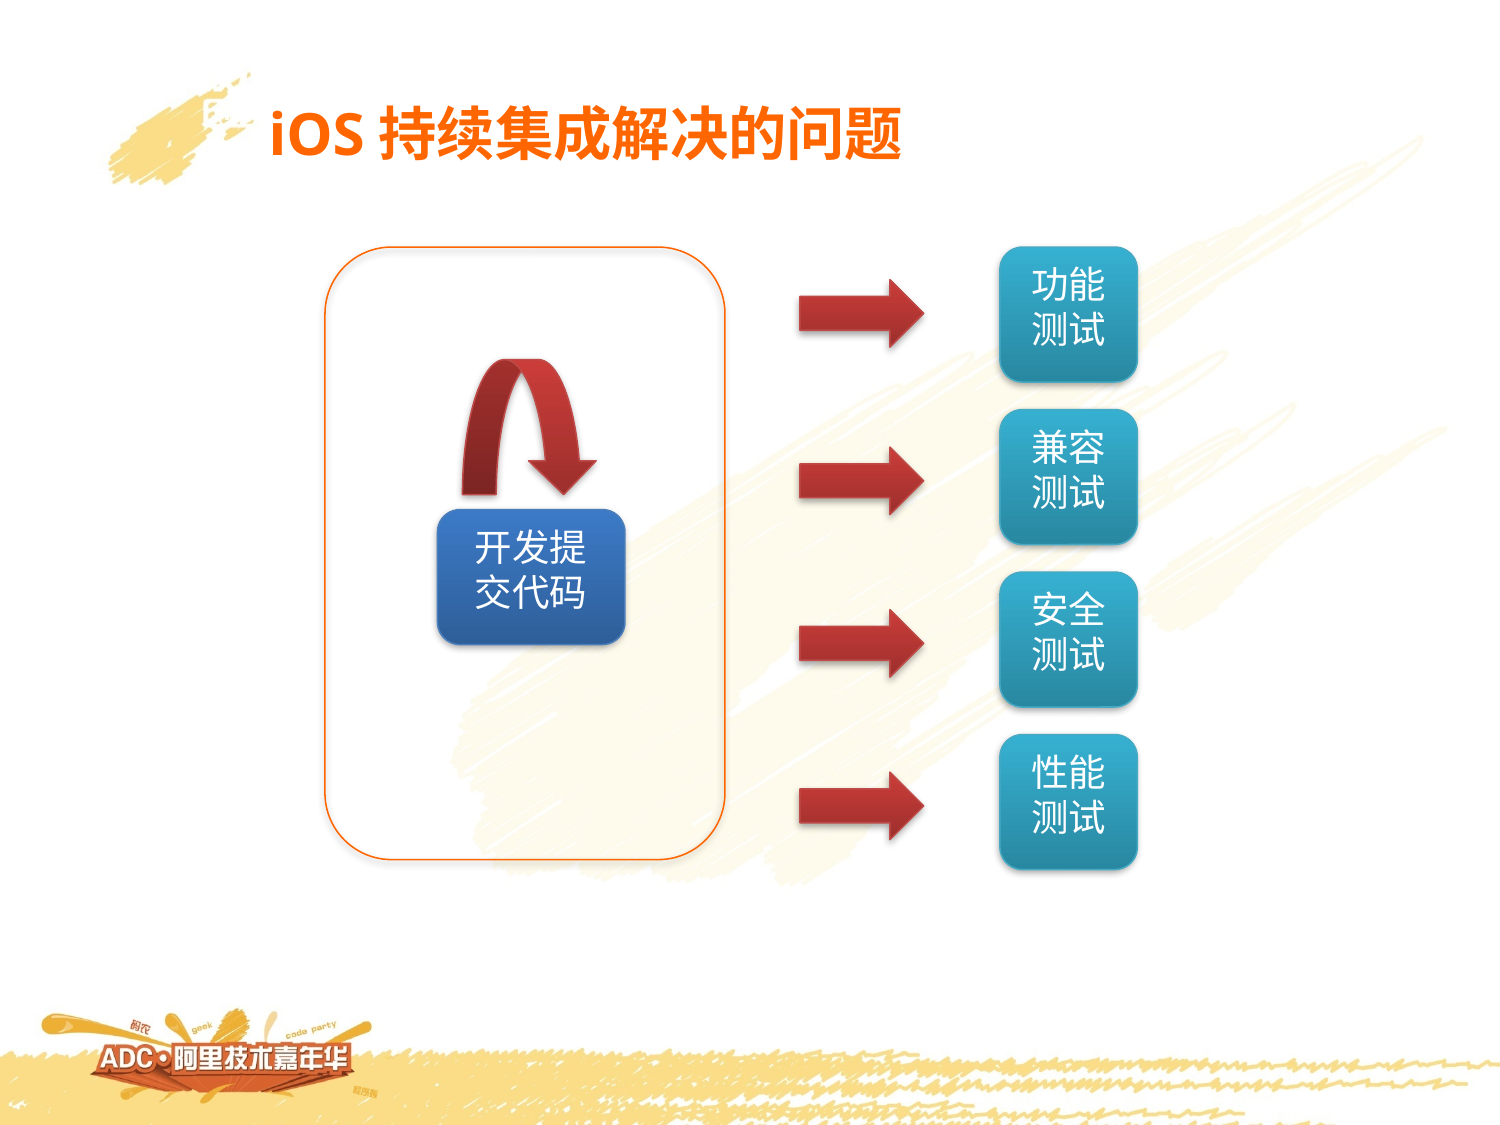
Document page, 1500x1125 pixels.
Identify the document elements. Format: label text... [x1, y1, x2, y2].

text_box [324, 246, 726, 861]
text_box [799, 278, 925, 348]
text_box 安全测试 [999, 571, 1139, 708]
text_box [799, 608, 925, 678]
text_box 兼容测试 [999, 408, 1139, 546]
text_box 性能测试 [999, 733, 1139, 871]
text_box [799, 446, 925, 516]
text_box iOS持续集成解决的问题 [253, 90, 1179, 175]
picture [0, 0, 1500, 1125]
text_box 功能测试 [999, 246, 1139, 383]
text_box [799, 771, 925, 841]
